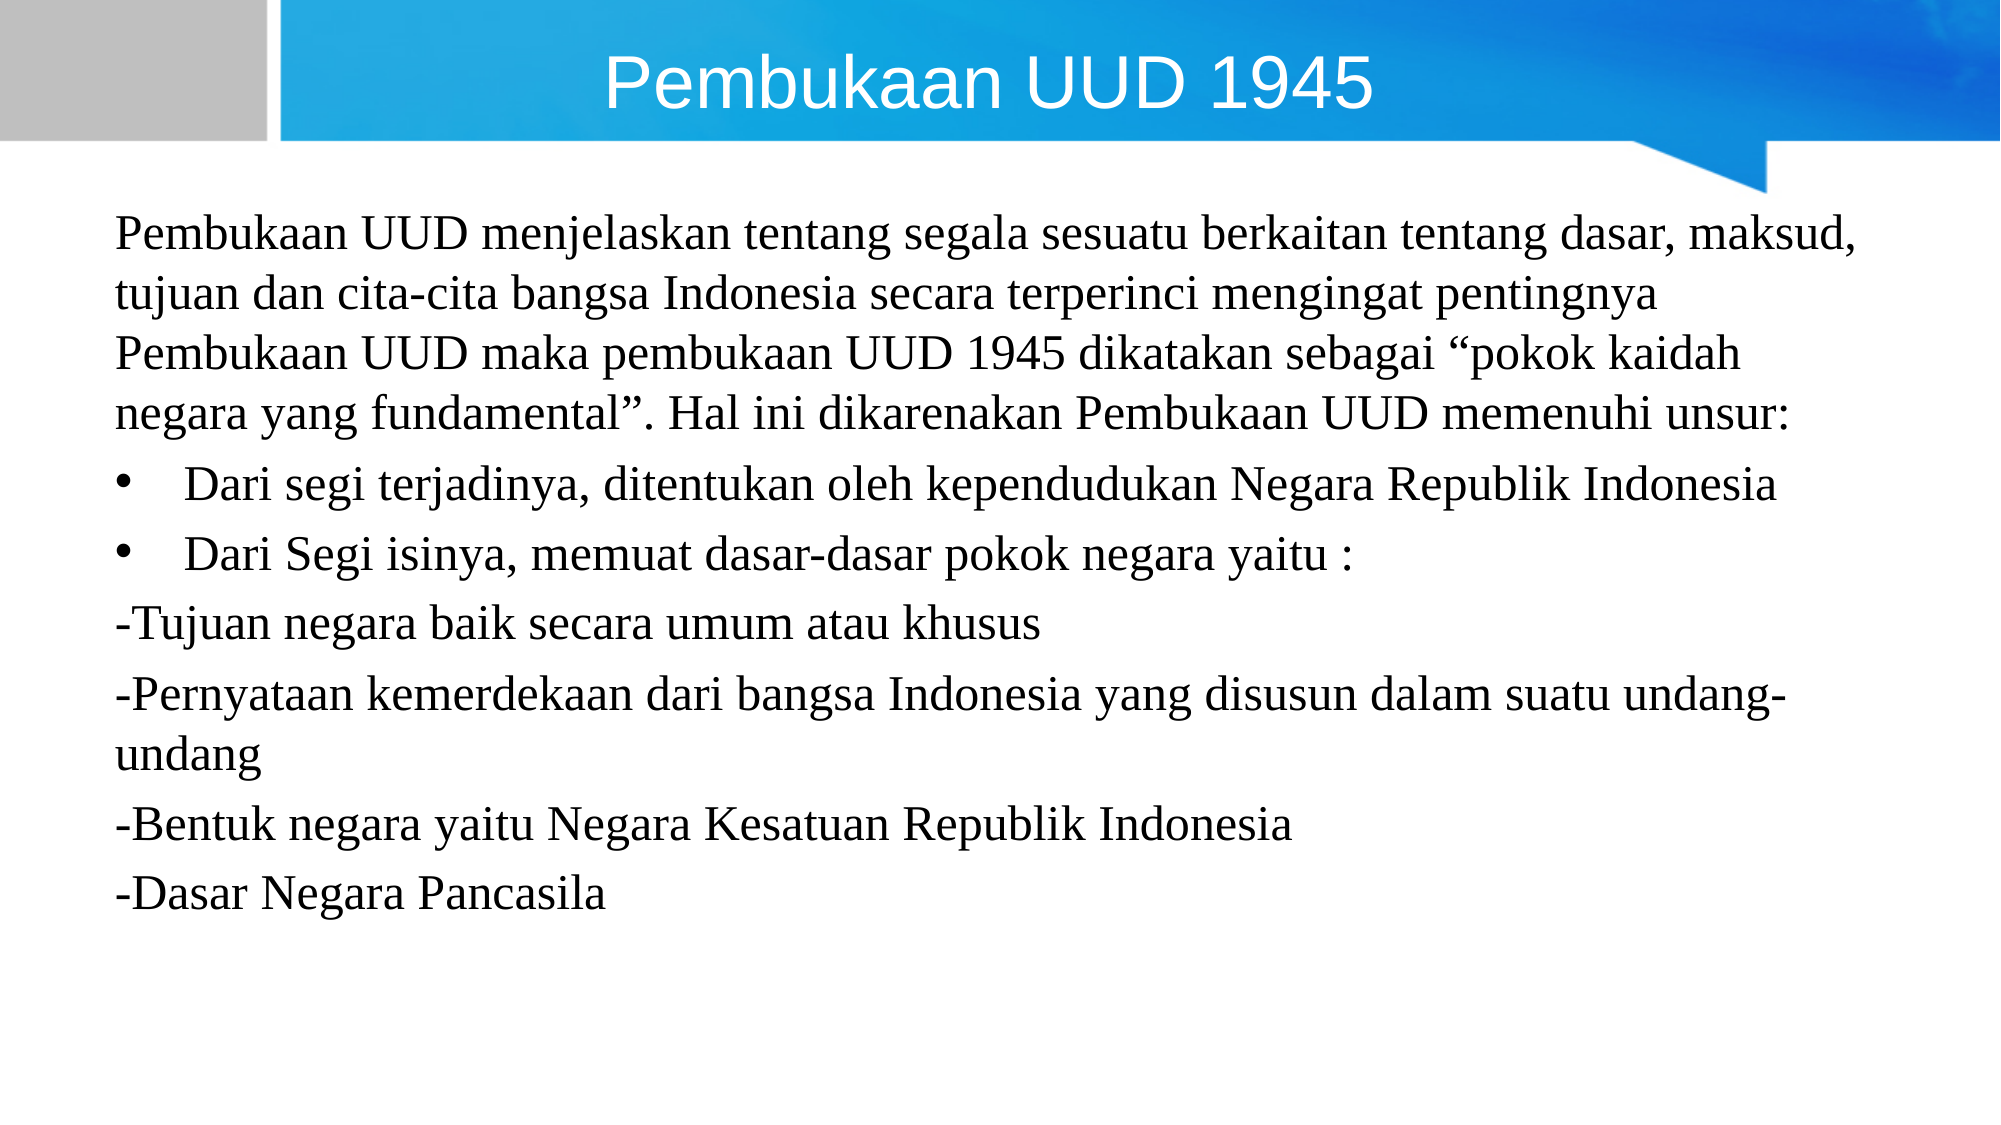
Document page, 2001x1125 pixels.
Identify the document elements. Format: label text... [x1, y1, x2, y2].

picture [0, 0, 2000, 1125]
title Pembukaan UUD 1945 [99, 30, 1901, 127]
list Pembukaan UUD menjelaskan tentang segala sesuatu berkaitan tentang dasar, maksud, tujuan dan cita-cita bangsa Indonesia secara terperinci mengingat pentingnya Pembukaan UUD maka pembukaan UUD 1945 dikatakan sebagai “pokok kaidah negara yang fundamental”. Hal ini dikarenakan Pembukaan UUD memenuhi unsur: Dari segi terjadinya, ditentukan oleh kependudukan Negara Republik Indonesia Dari Segi isinya, memuat dasar-dasar pokok negara yaitu : -Tujuan negara baik secara umum atau khusus -Pernyataan kemerdekaan dari bangsa Indonesia yang disusun dalam suatu undang-undang -Bentuk negara yaitu Negara Kesatuan Republik Indonesia -Dasar Negara Pancasila [99, 192, 1901, 1006]
